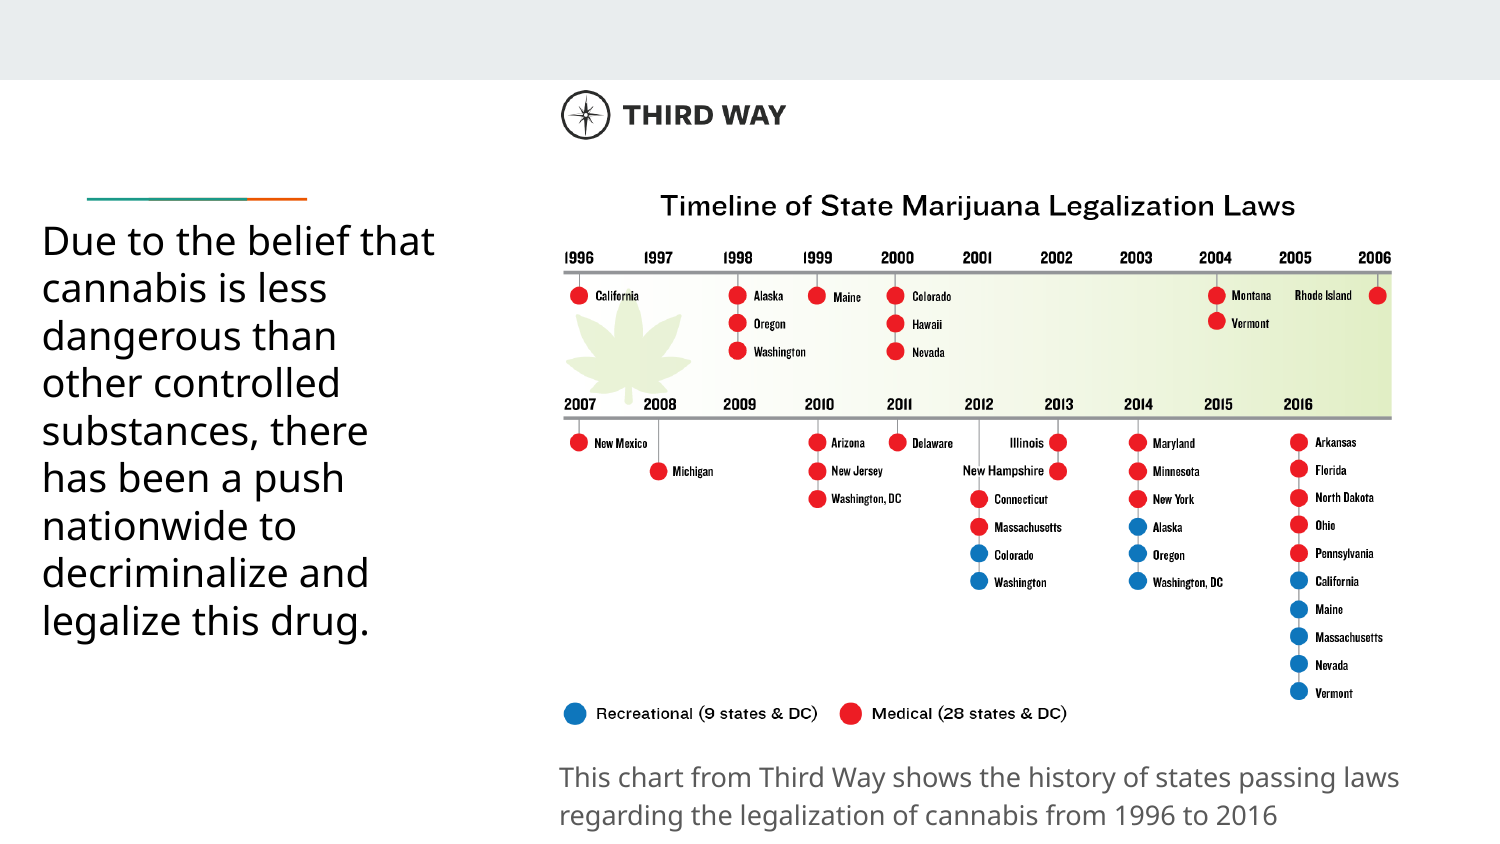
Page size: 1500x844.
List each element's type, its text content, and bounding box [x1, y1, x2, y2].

text_box Due to the belief that cannabis is less dangerous than other controlled substances, there has been a push nationwide to decriminalize and legalize this drug. [26, 200, 460, 716]
picture [561, 90, 1392, 729]
list This chart from Third Way shows the history of states passing laws regarding the legalization of cannabis from 1996 to 2016 [544, 740, 1500, 817]
